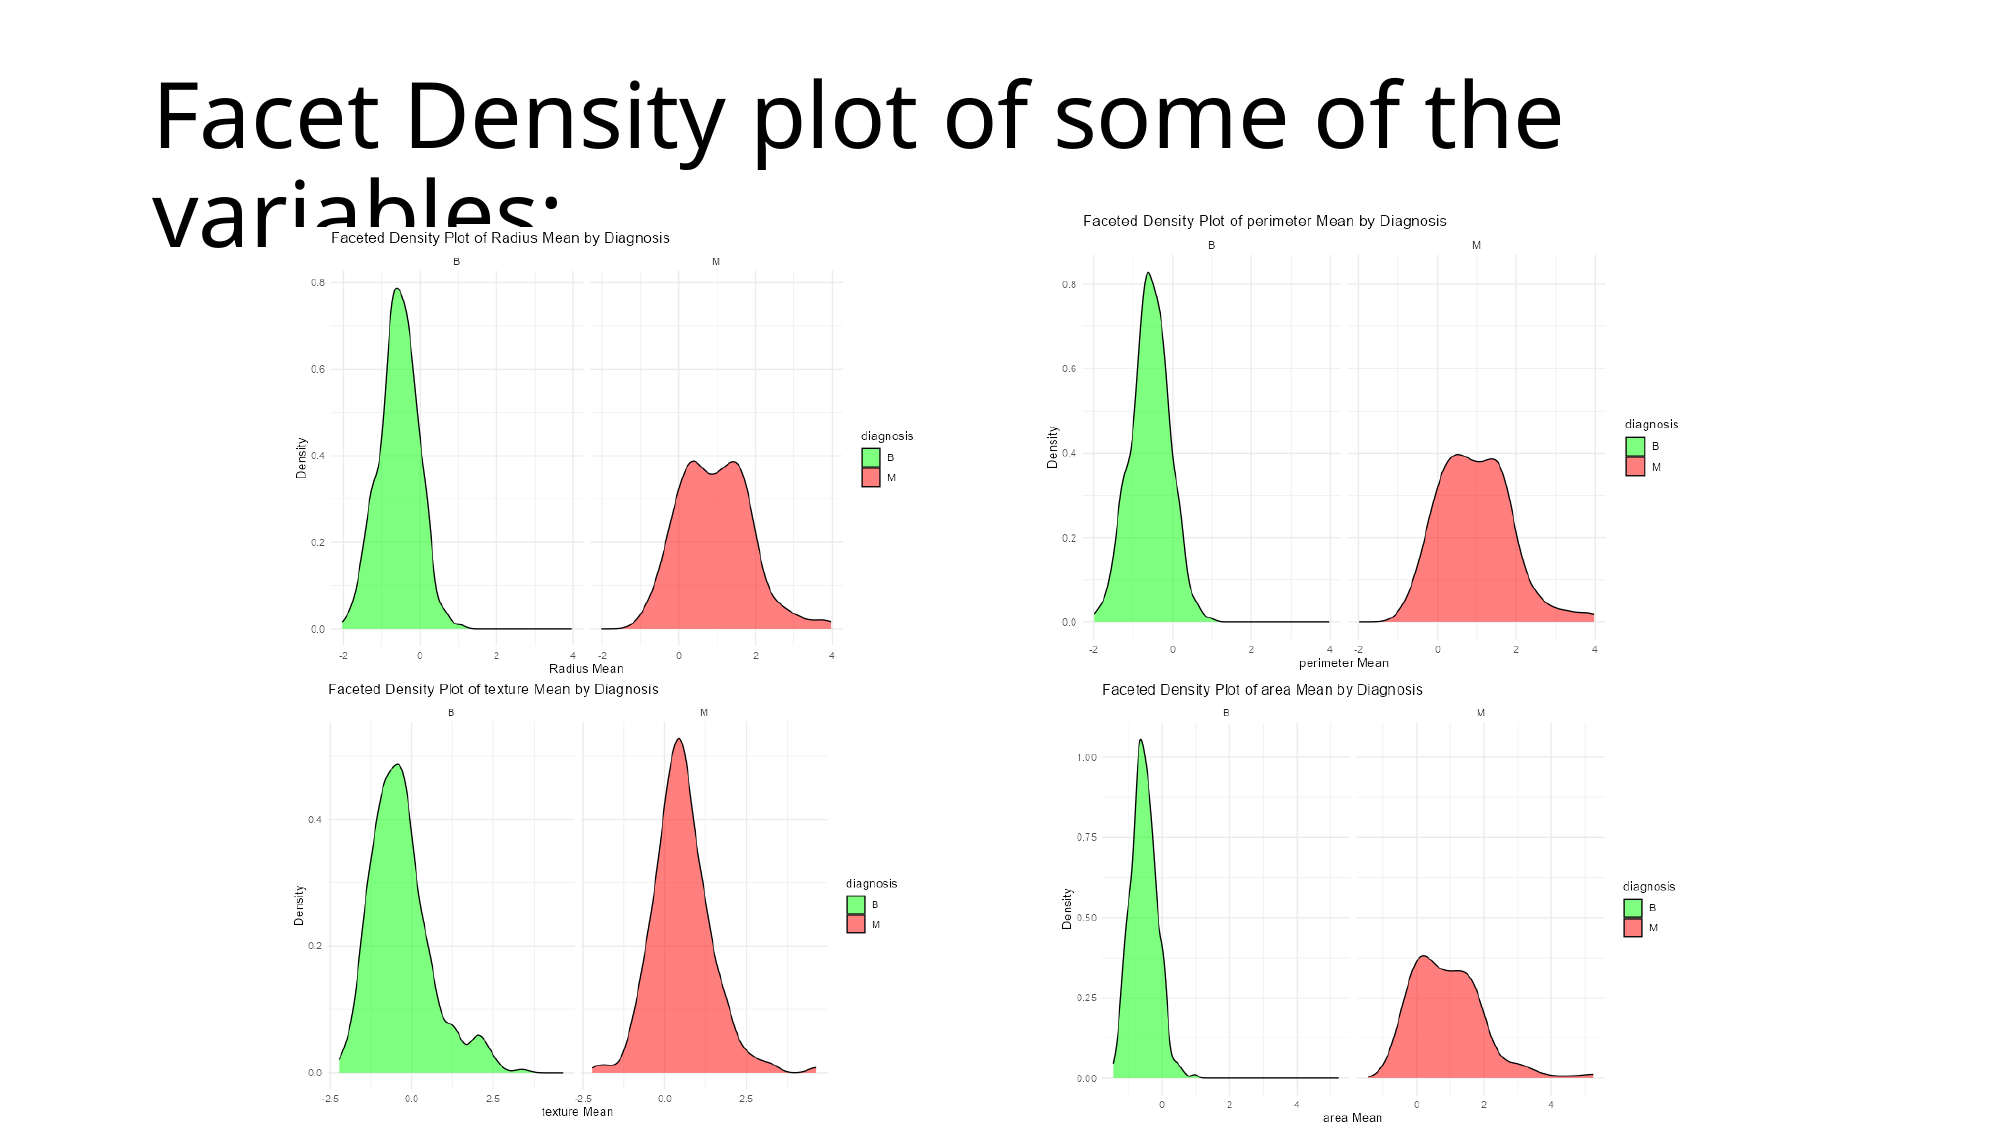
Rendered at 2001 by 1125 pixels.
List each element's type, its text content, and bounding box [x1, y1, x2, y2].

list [283, 226, 920, 677]
picture [280, 675, 901, 1125]
picture [1029, 207, 1690, 1125]
title Facet Density plot of some of the variables: [137, 59, 1863, 278]
